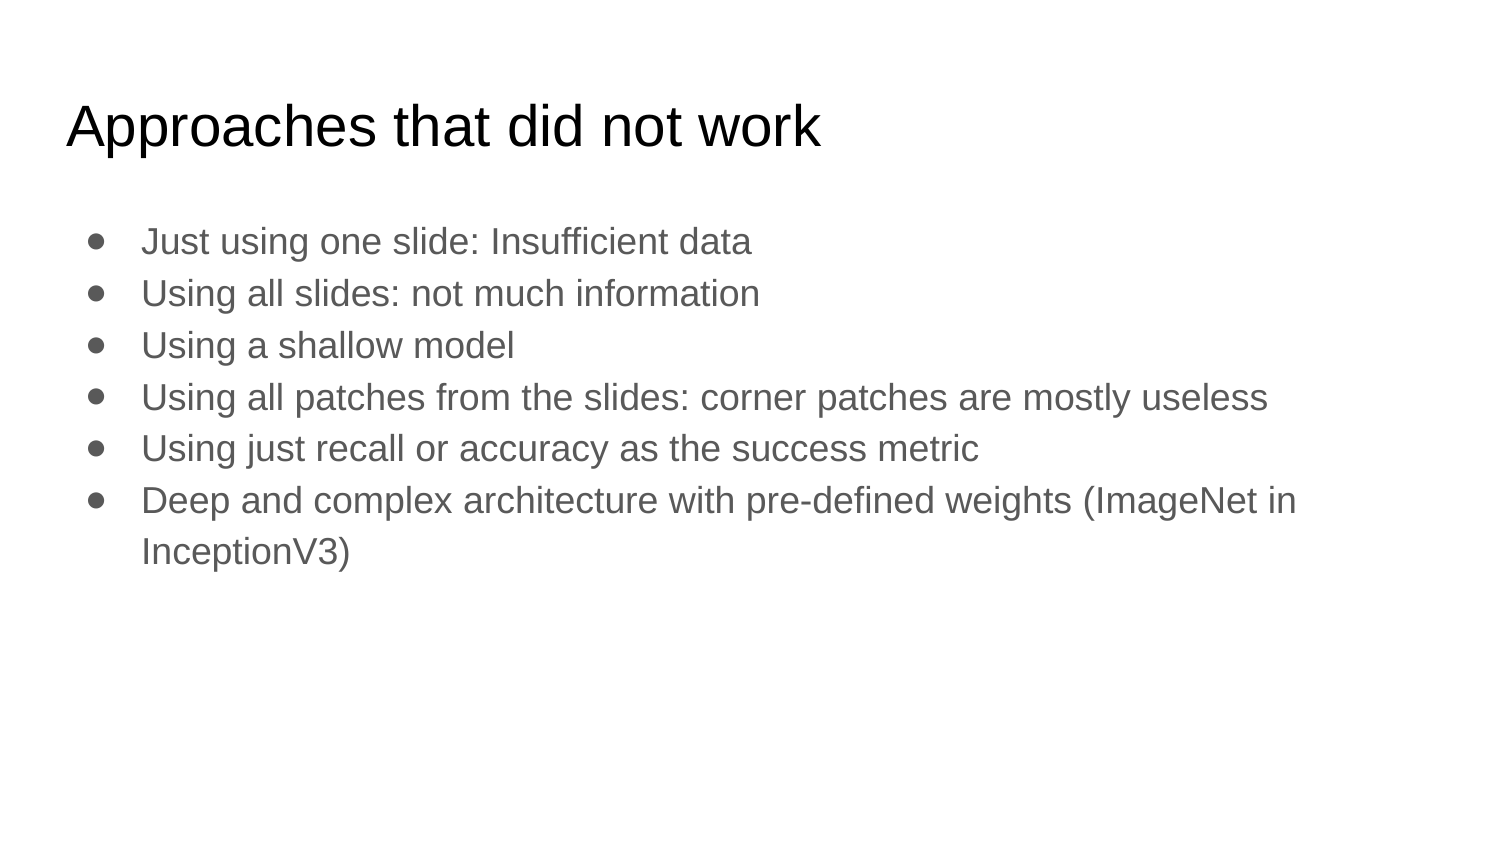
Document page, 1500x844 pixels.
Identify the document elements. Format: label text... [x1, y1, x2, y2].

list Just using one slide: Insufficient data Using all slides: not much information Using a shallow model Using all patches from the slides: corner patches are mostly useless Using just recall or accuracy as the success metric Deep and complex architecture with pre-defined weights (ImageNet in InceptionV3) [51, 195, 1449, 756]
title Approaches that did not work [51, 72, 1449, 167]
